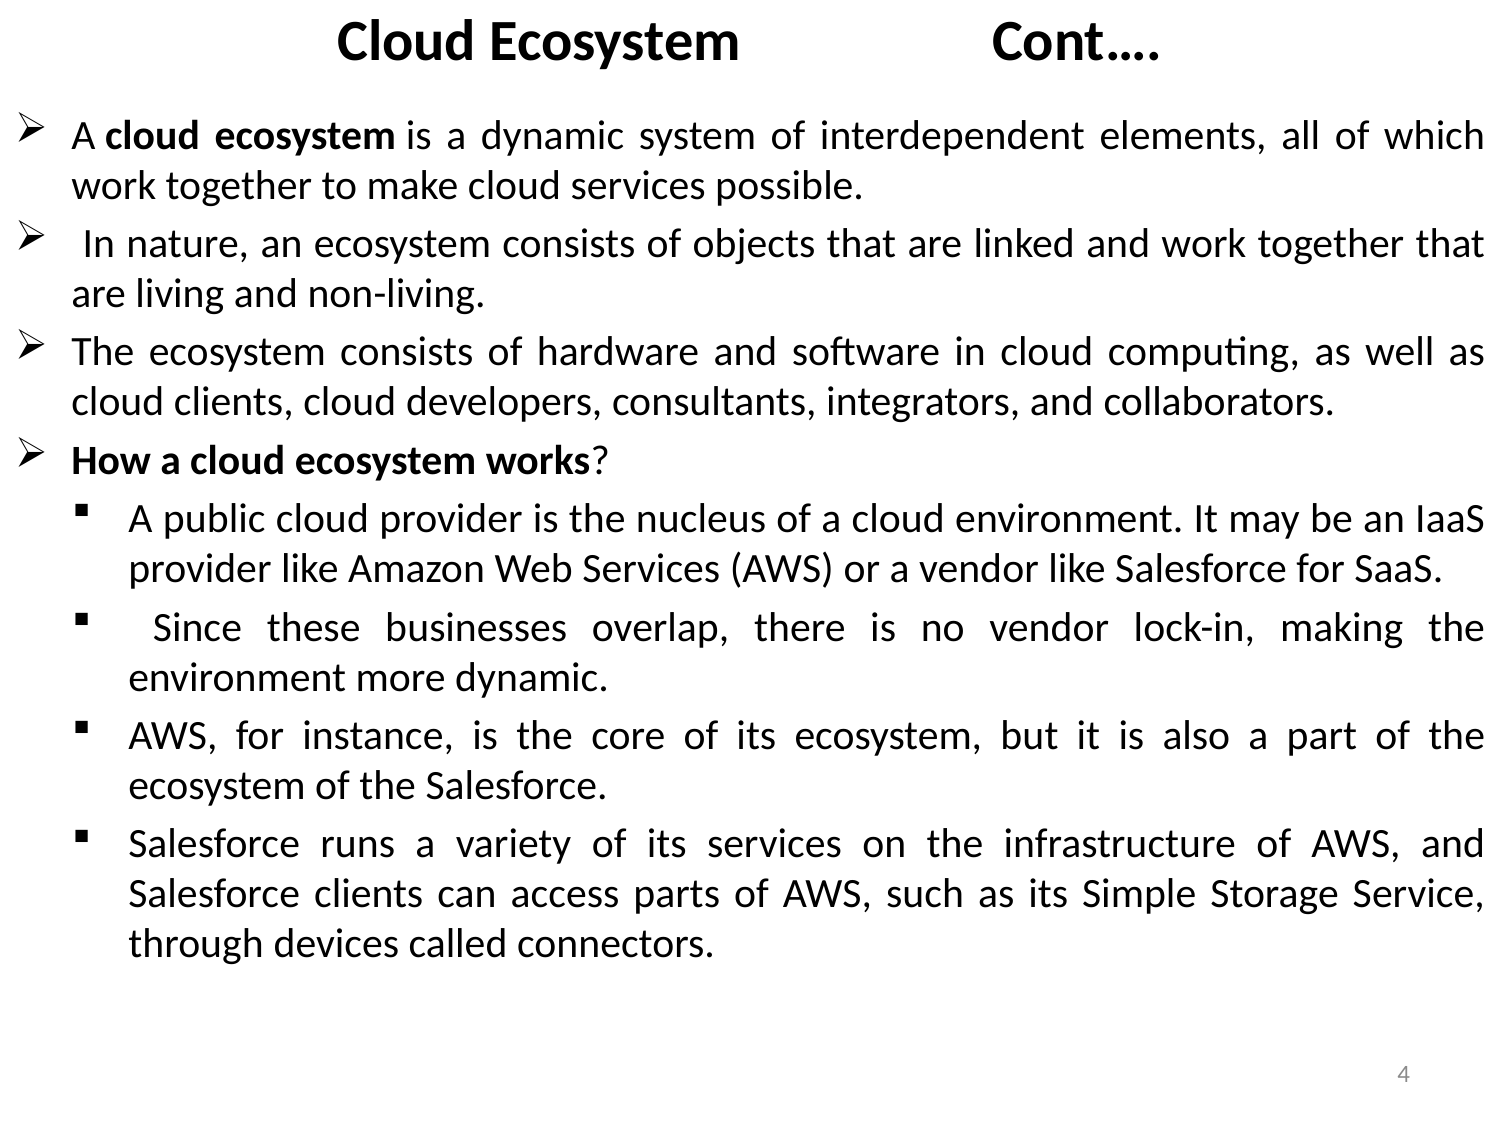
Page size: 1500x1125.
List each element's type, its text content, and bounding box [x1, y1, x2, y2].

title Cloud Ecosystem Cont…. [0, 0, 1500, 75]
list A cloud ecosystem is a dynamic system of interdependent elements, all of which work together to make cloud services possible. In nature, an ecosystem consists of objects that are linked and work together that are living and non-living. The ecosystem consists of hardware and software in cloud computing, as well as cloud clients, cloud developers, consultants, integrators, and collaborators. How a cloud ecosystem works? A public cloud provider is the nucleus of a cloud environment. It may be an IaaS provider like Amazon Web Services (AWS) or a vendor like Salesforce for SaaS. Since these businesses overlap, there is no vendor lock-in, making the environment more dynamic. AWS, for instance, is the core of its ecosystem, but it is also a part of the ecosystem of the Salesforce. Salesforce runs a variety of its services on the infrastructure of AWS, and Salesforce clients can access parts of AWS, such as its Simple Storage Service, through devices called connectors. [0, 99, 1500, 1000]
slide_number 4 [1074, 1042, 1425, 1103]
